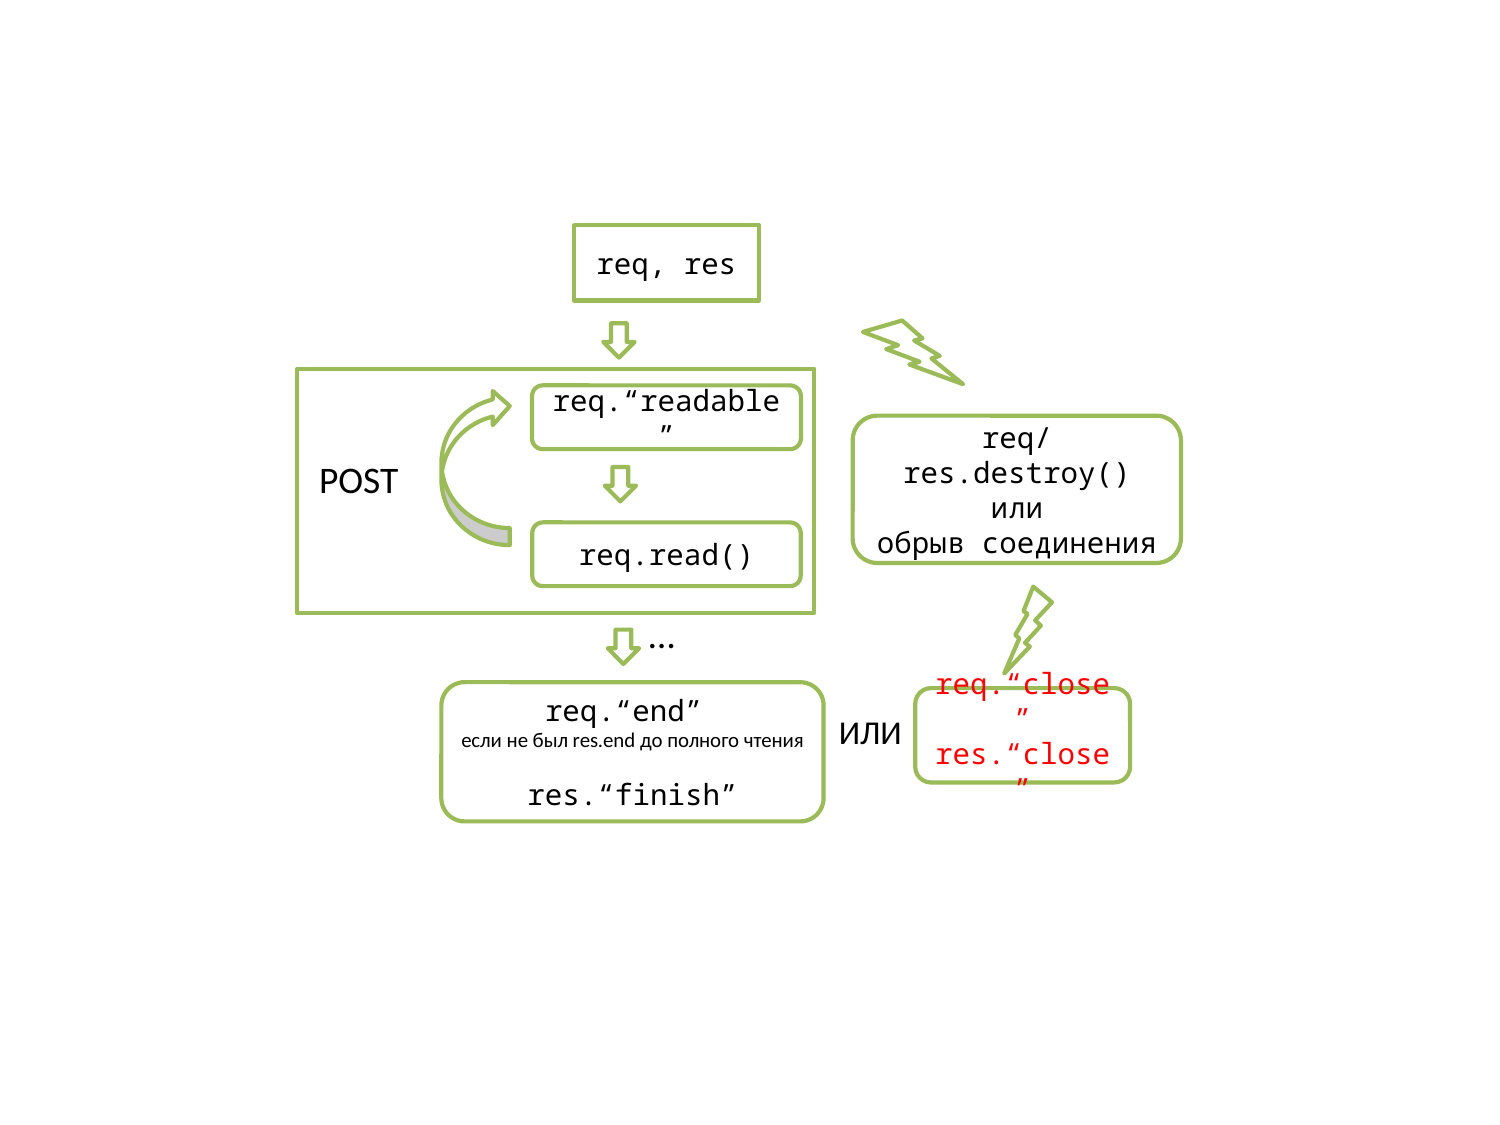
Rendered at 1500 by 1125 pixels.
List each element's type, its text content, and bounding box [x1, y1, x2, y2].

text_box POST [304, 449, 414, 509]
text_box [602, 464, 639, 504]
text_box [1002, 584, 1055, 676]
text_box ИЛИ [824, 704, 917, 759]
text_box [601, 321, 637, 360]
text_box req.read() [530, 520, 803, 589]
text_box req.“close” res.“close” [913, 686, 1133, 785]
text_box [605, 627, 634, 667]
text_box [439, 389, 512, 548]
text_box req.“end” если не был res.end до полного чтения res.“finish” [439, 680, 826, 824]
text_box req, res [572, 223, 761, 303]
text_box … [634, 603, 690, 664]
text_box [295, 367, 816, 615]
text_box req/res.destroy() или обрыв соединения [850, 413, 1184, 566]
text_box [860, 318, 966, 387]
text_box req.“readable” [529, 383, 804, 452]
